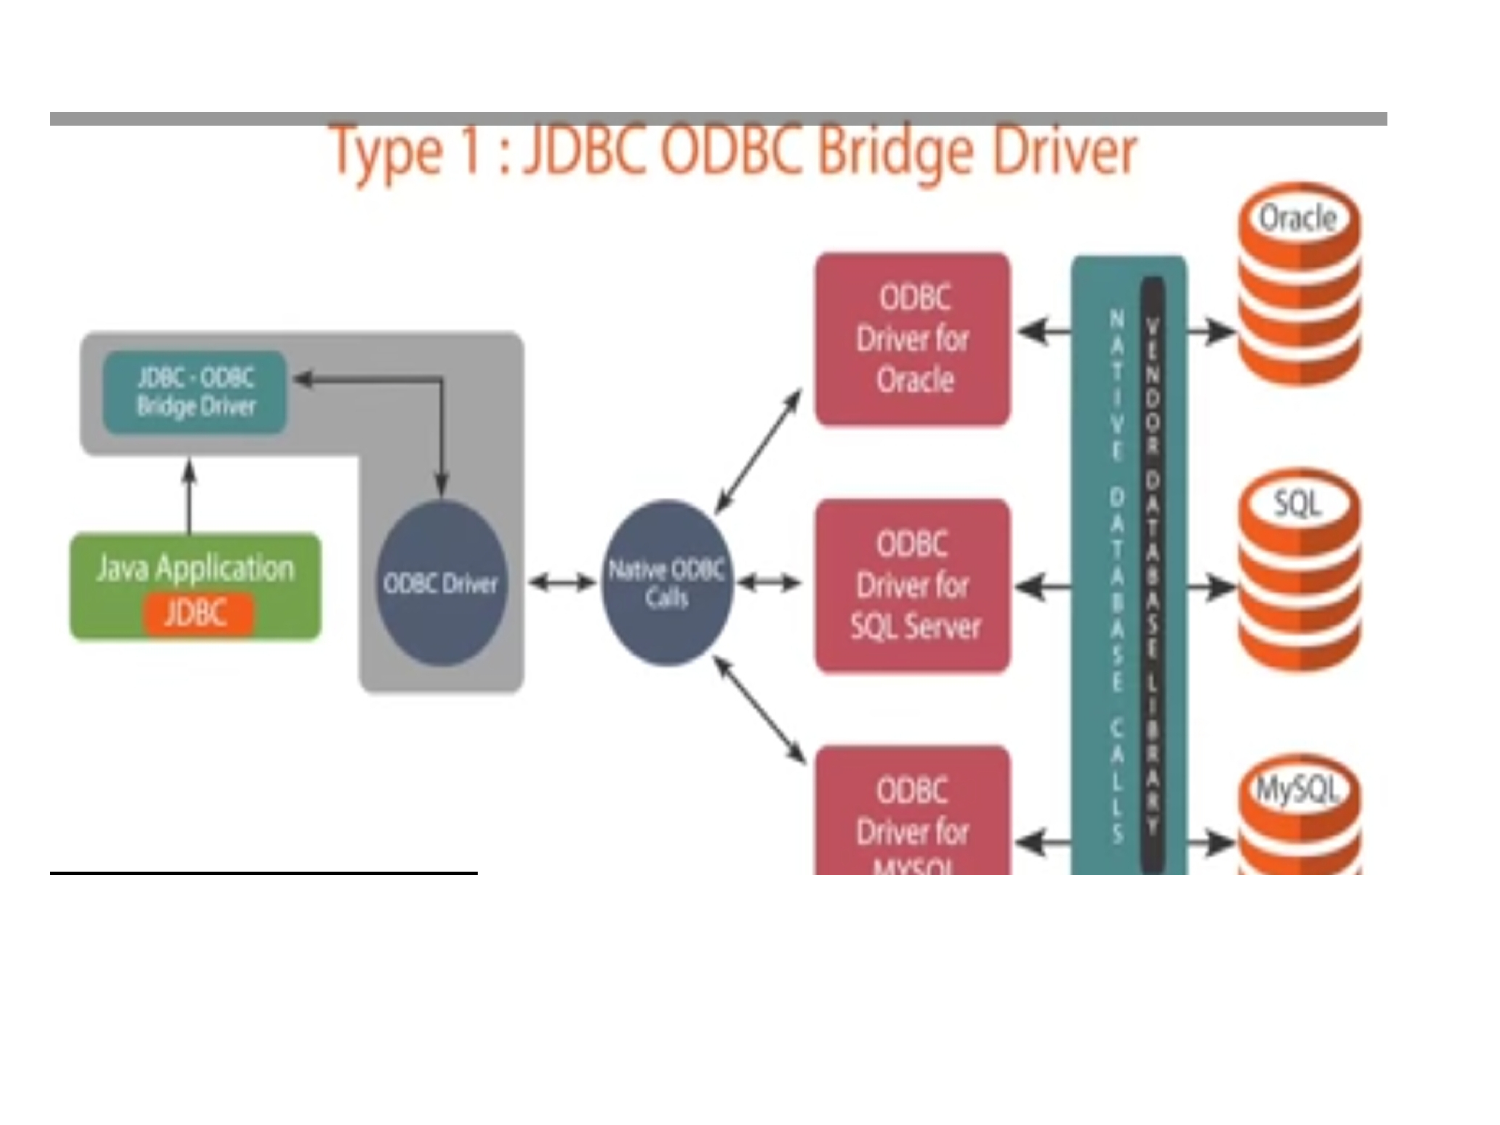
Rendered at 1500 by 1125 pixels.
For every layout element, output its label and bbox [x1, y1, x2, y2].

list [49, 112, 1388, 876]
